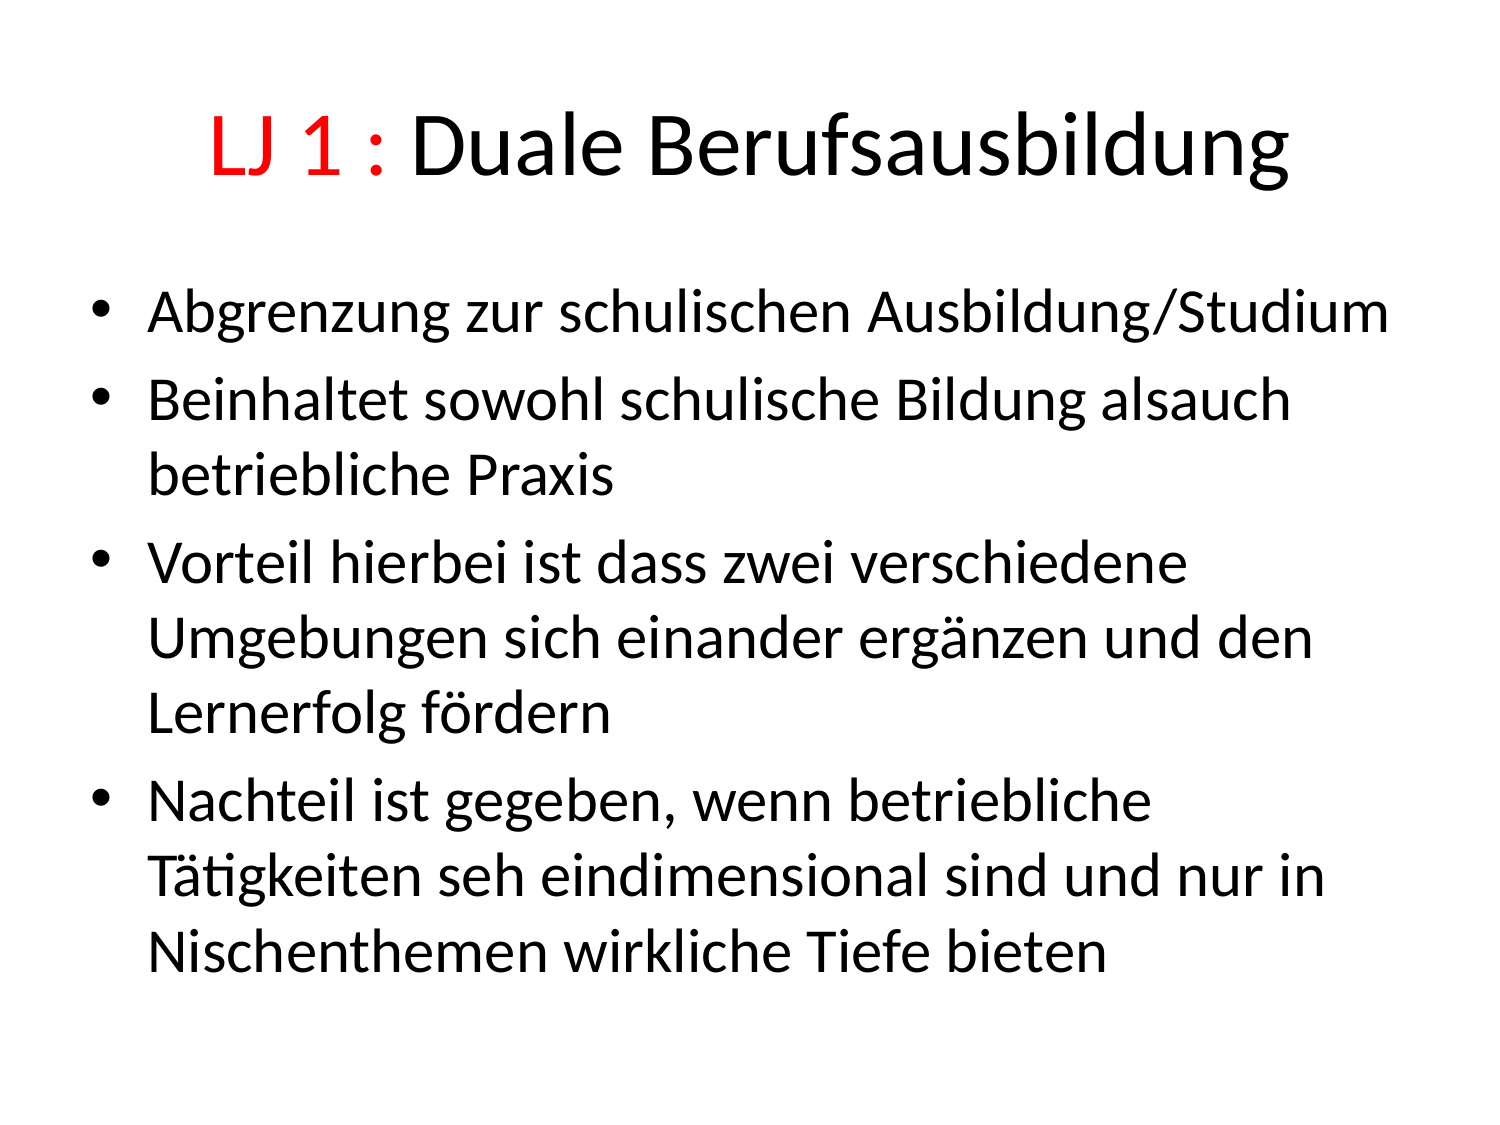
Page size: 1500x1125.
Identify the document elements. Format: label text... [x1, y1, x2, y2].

list Abgrenzung zur schulischen Ausbildung/Studium Beinhaltet sowohl schulische Bildung alsauch betriebliche Praxis Vorteil hierbei ist dass zwei verschiedene Umgebungen sich einander ergänzen und den Lernerfolg fördern Nachteil ist gegeben, wenn betriebliche Tätigkeiten seh eindimensional sind und nur in Nischenthemen wirkliche Tiefe bieten [75, 262, 1425, 1005]
title LJ 1 : Duale Berufsausbildung [75, 45, 1425, 233]
